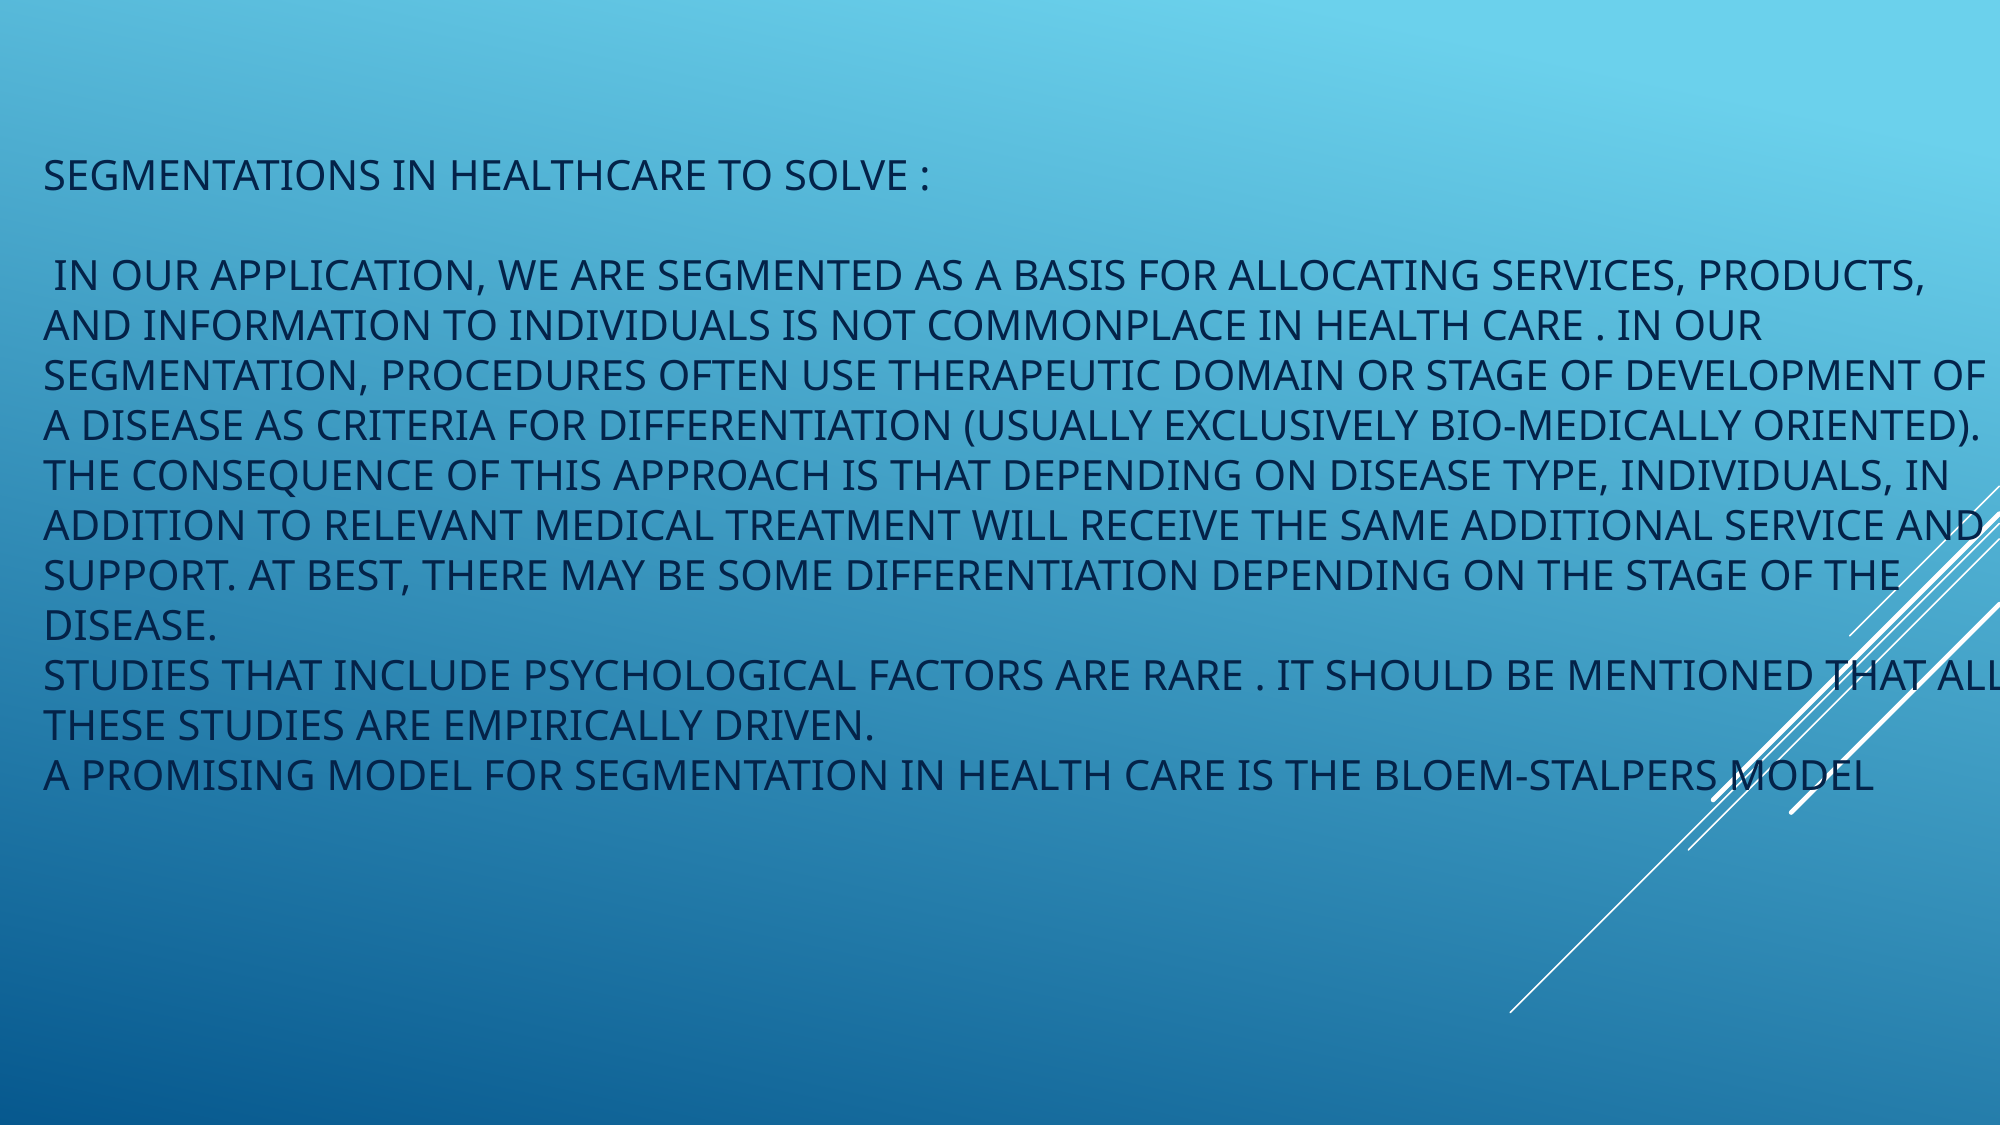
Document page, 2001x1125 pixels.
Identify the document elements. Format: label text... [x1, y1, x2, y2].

title Segmentations in healthcare to solve : in our application, we are Segmented as a basis for allocating services, products, and information to individuals is not commonplace in health care . In our Segmentation, procedures often use therapeutic domain or stage of development of a disease as criteria for differentiation (usually exclusively bio-medically oriented). The consequence of this approach is that depending on disease type, individuals, in addition to relevant medical treatment will receive the same additional service and support. At best, there may be some differentiation depending on the stage of the disease. Studies that include psychological factors are rare . It should be mentioned that all these studies are empirically driven. A promising model for segmentation in health care is the Bloem-Stalpers model [28, 161, 2000, 1125]
